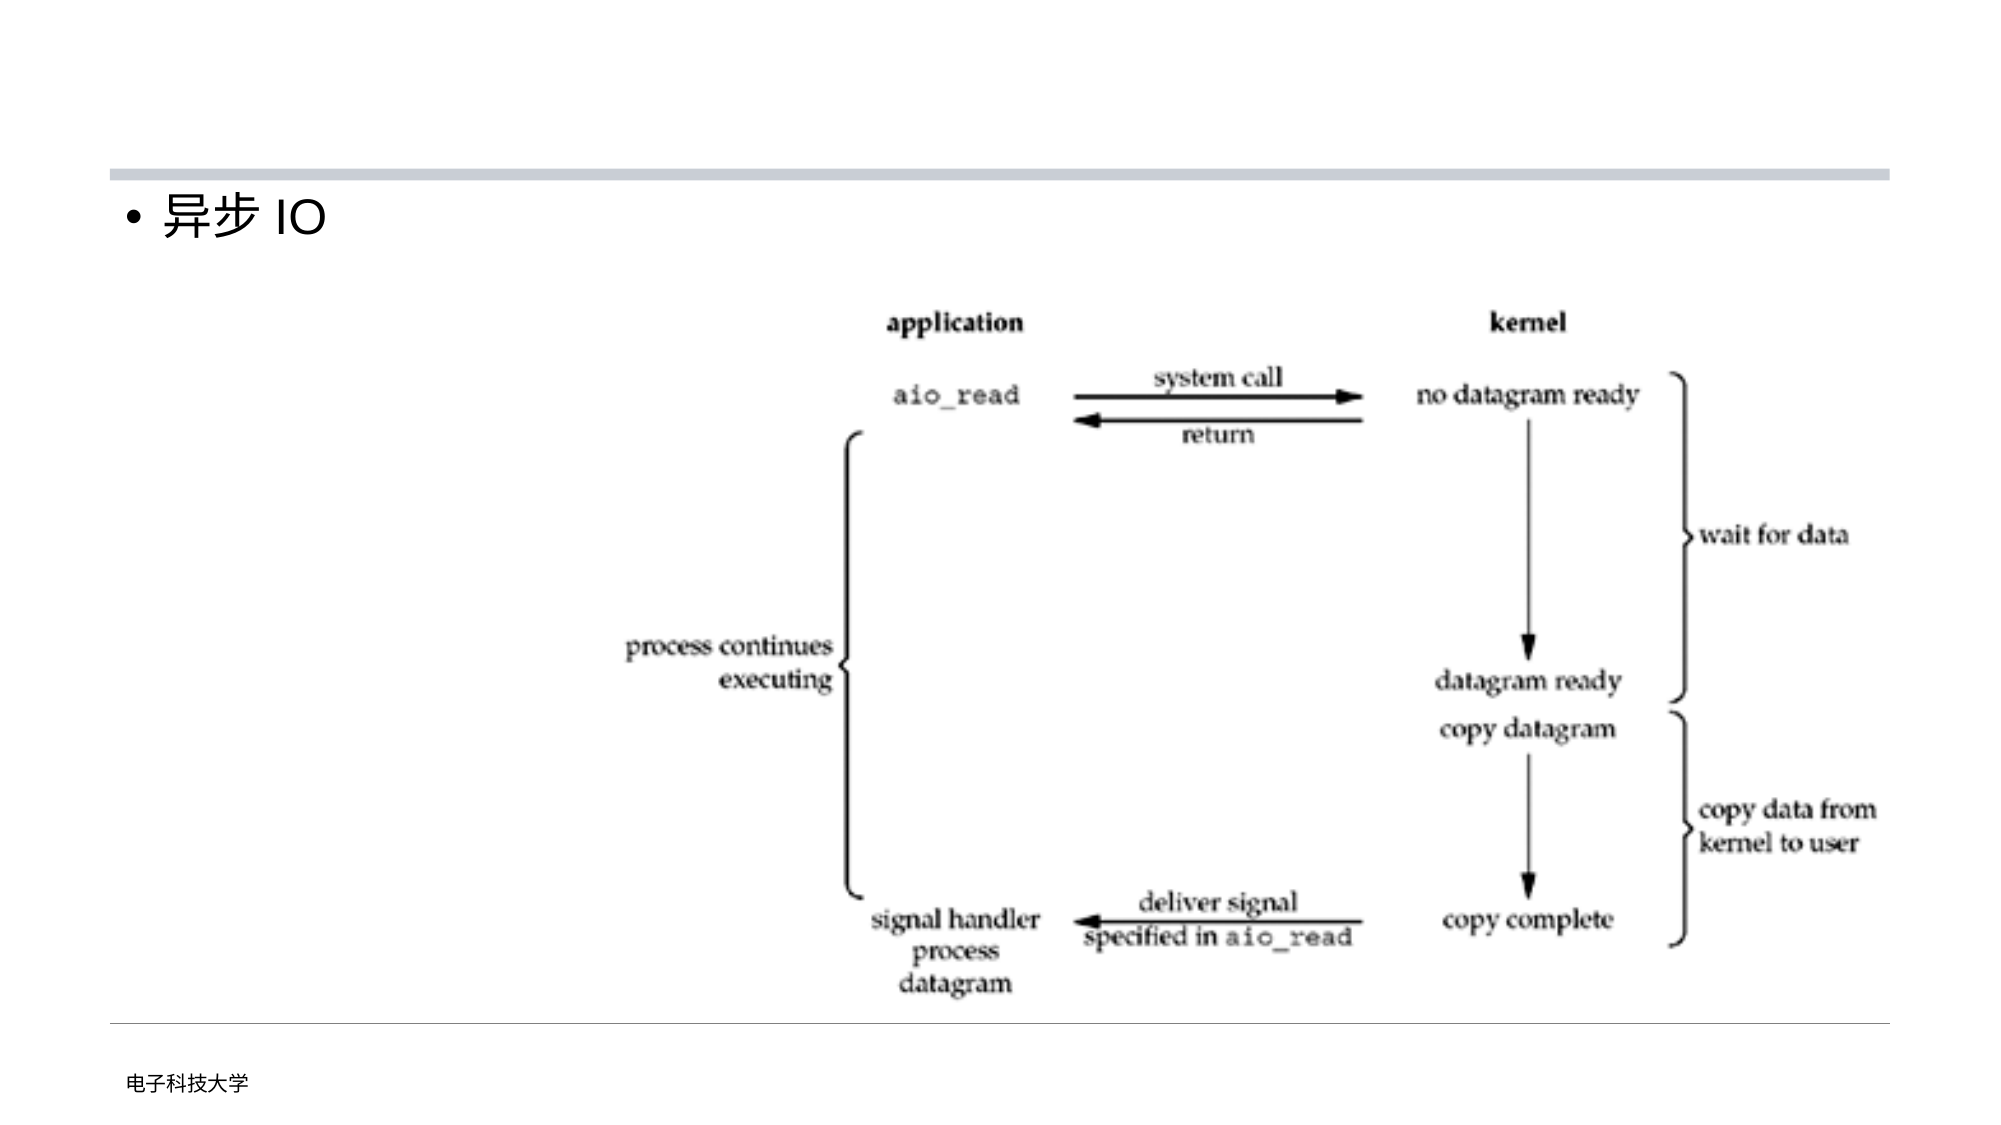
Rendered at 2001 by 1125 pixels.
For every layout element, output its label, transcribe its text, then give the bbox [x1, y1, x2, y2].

list 异步IO [109, 184, 1890, 1008]
picture [615, 293, 1890, 1008]
footer 电子科技大学 [109, 1068, 790, 1103]
